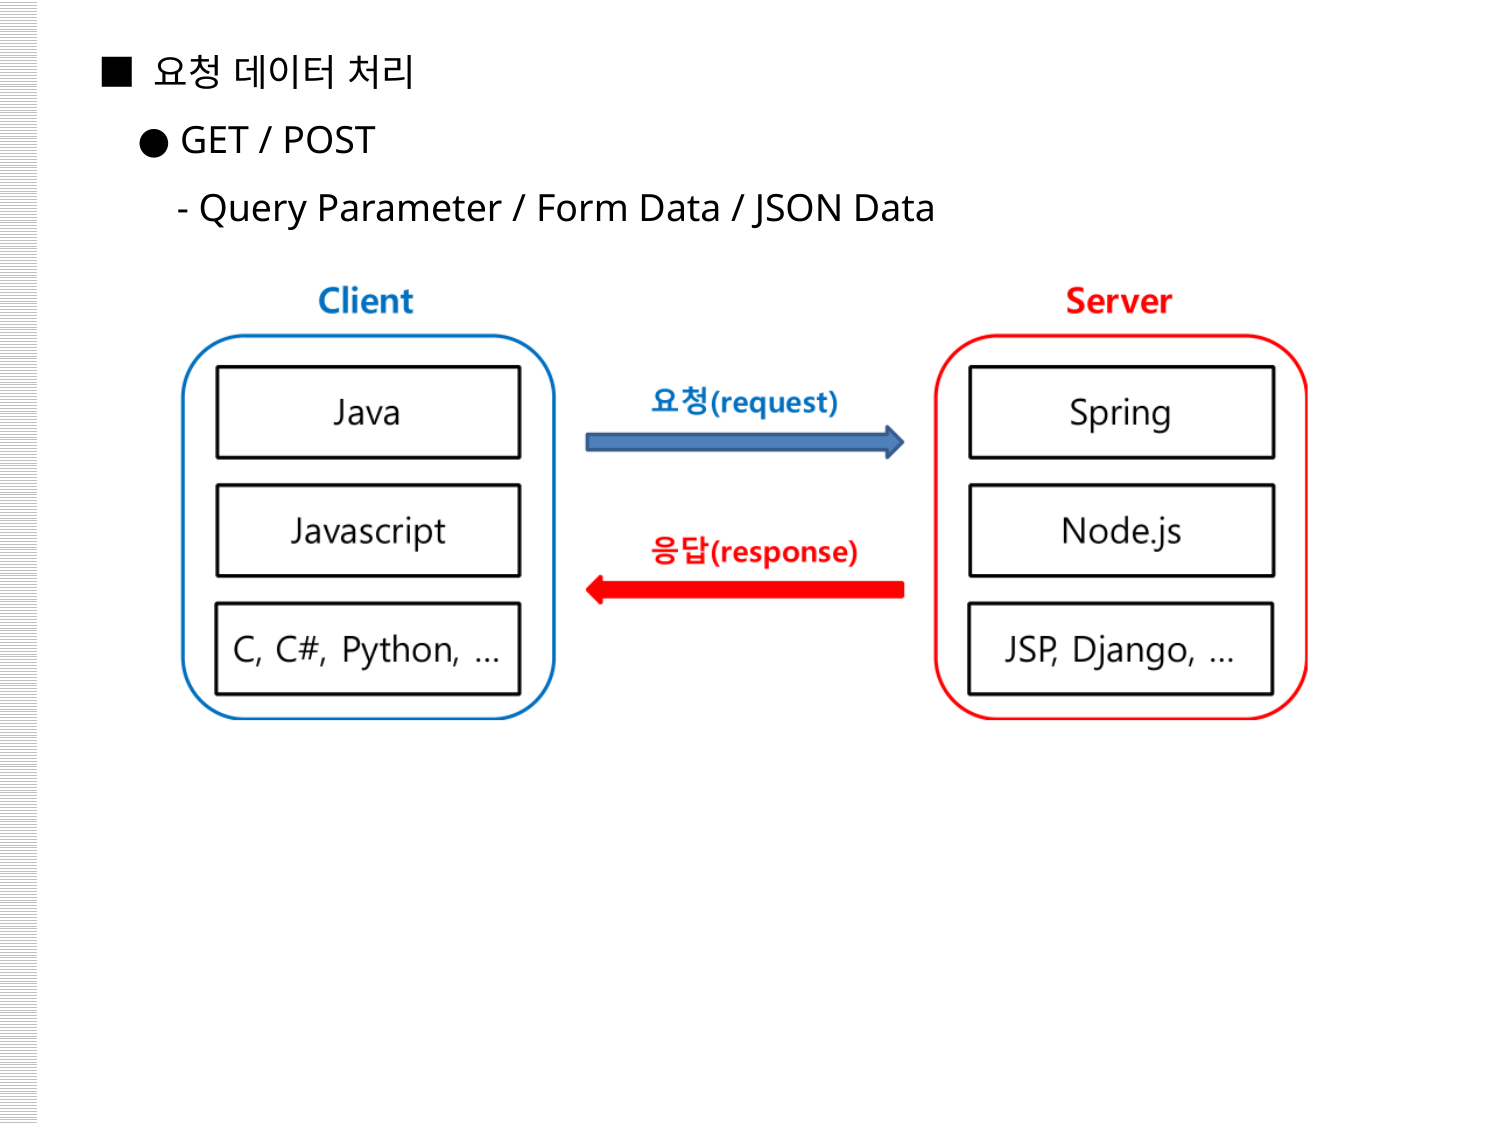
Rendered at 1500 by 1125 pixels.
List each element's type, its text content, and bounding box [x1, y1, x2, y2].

picture [170, 266, 1318, 733]
text_box ■ 요청 데이터 처리 ● GET / POST - Query Parameter / Form Data / JSON Data [84, 19, 952, 237]
